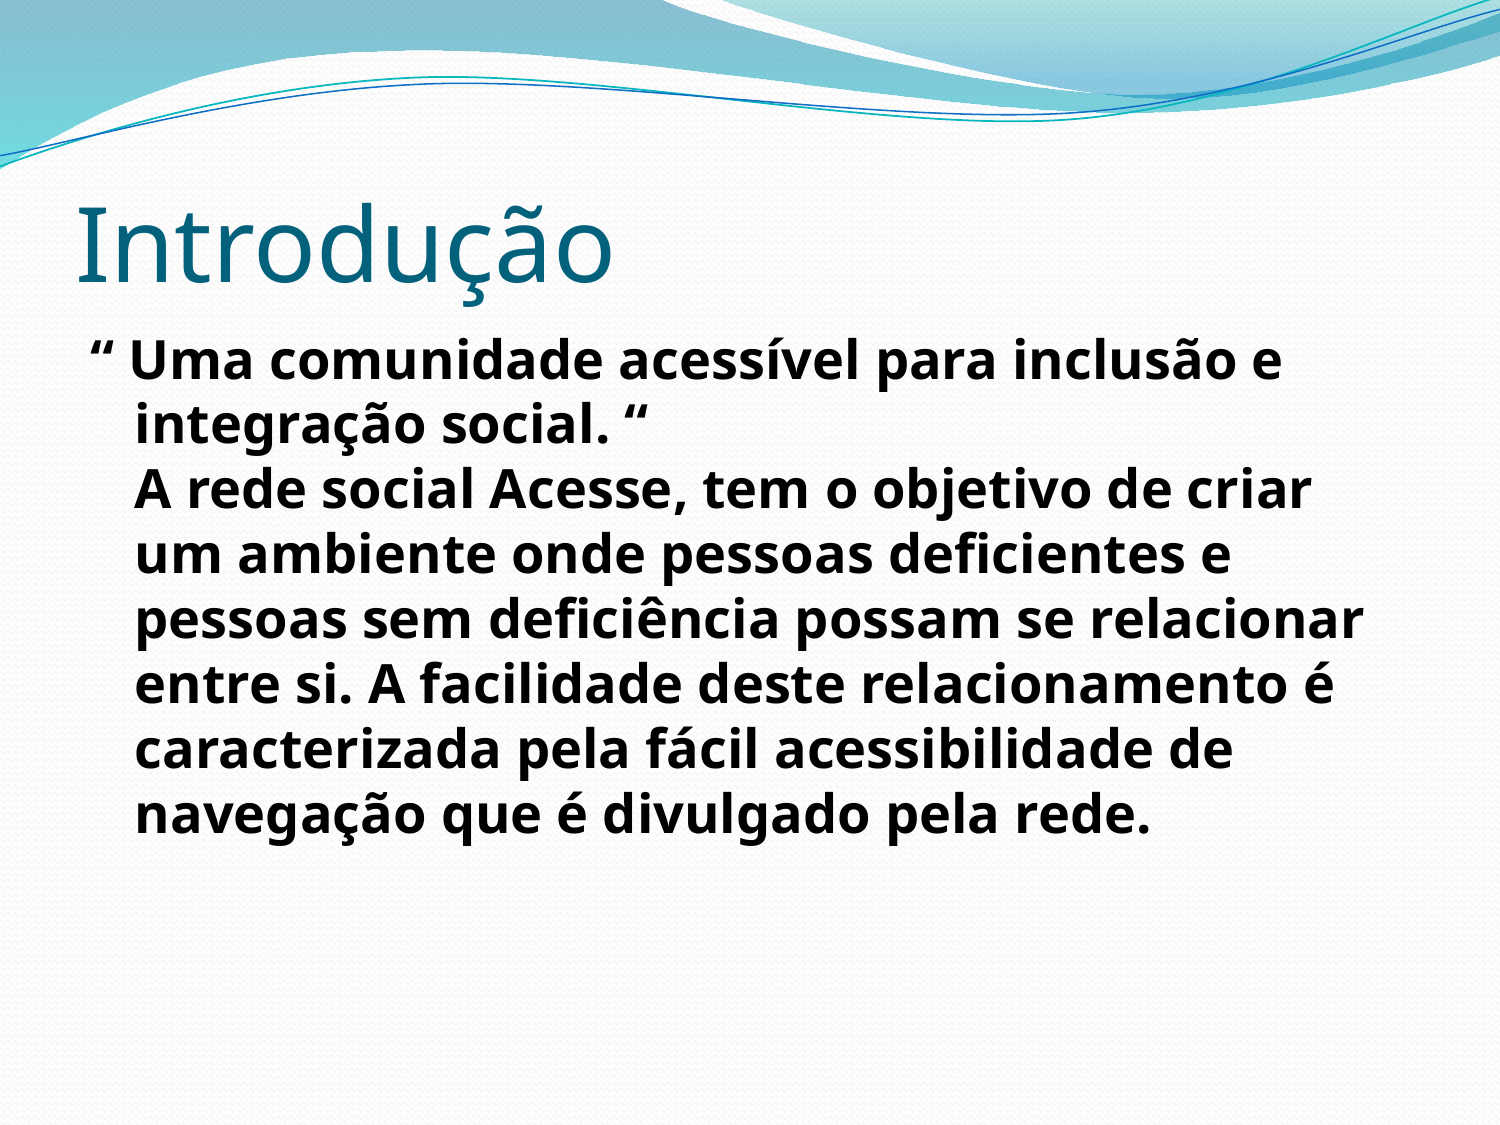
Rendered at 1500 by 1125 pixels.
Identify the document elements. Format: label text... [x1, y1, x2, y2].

list “ Uma comunidade acessível para inclusão e integração social. “ A rede social Acesse, tem o objetivo de criar um ambiente onde pessoas deficientes e pessoas sem deficiência possam se relacionar entre si. A facilidade deste relacionamento é caracterizada pela fácil acessibilidade de navegação que é divulgado pela rede. [74, 317, 1426, 1038]
title Introdução [74, 115, 1426, 304]
